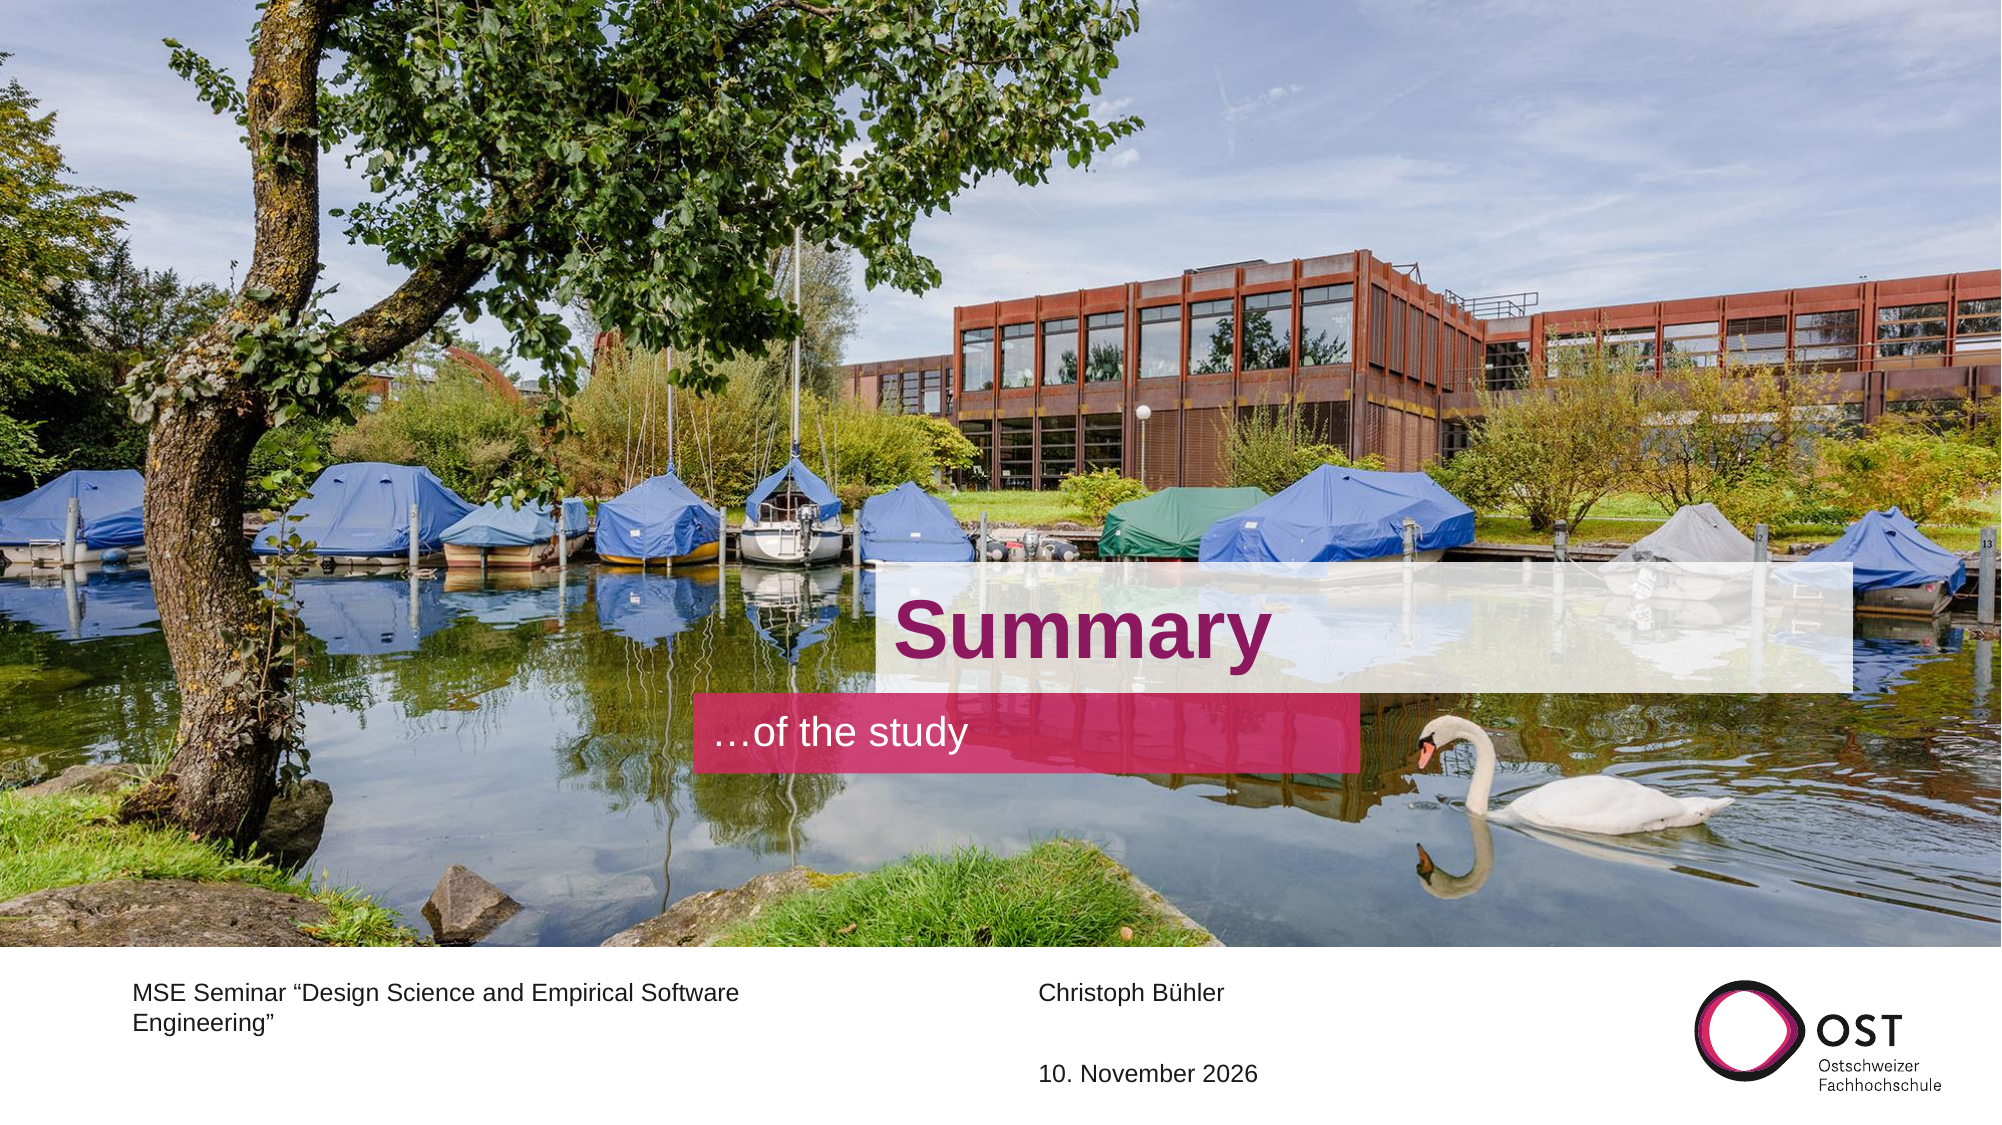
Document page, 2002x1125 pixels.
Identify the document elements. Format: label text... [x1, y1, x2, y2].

picture [0, 0, 2001, 948]
list MSE Seminar “Design Science and Empirical Software Engineering” [132, 976, 876, 1083]
slide_number 16. Dezember 2020 [1038, 1058, 1593, 1088]
list Christoph Bühler [1038, 976, 1591, 1059]
